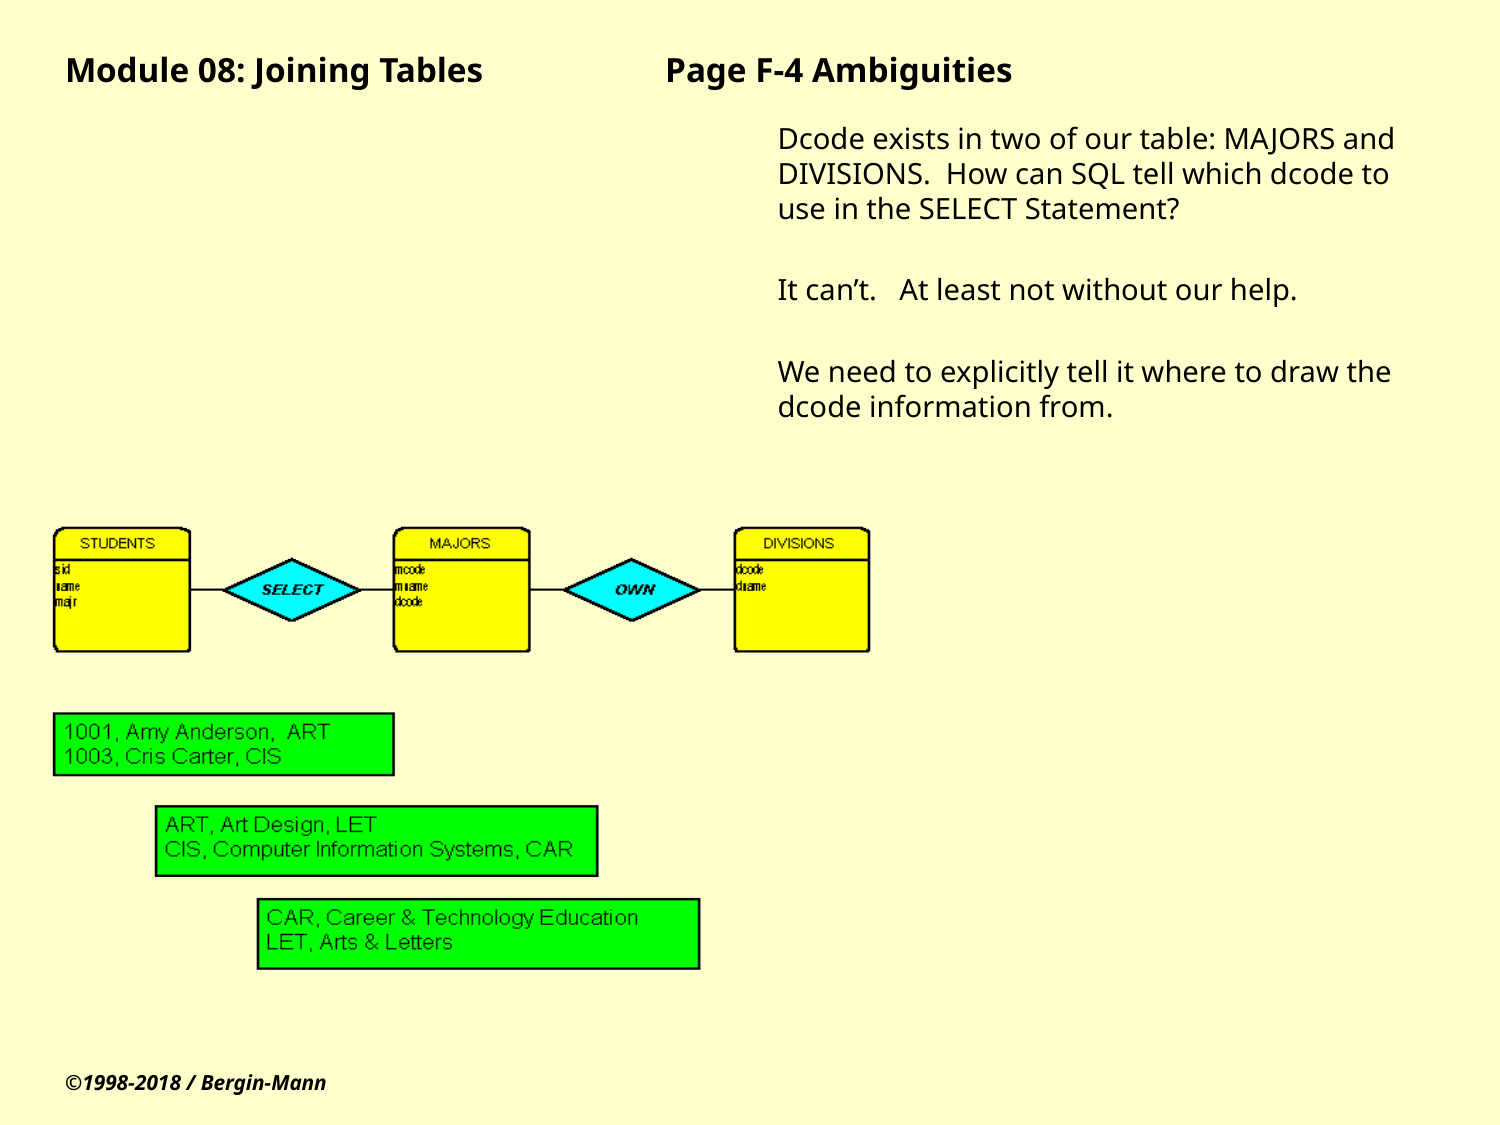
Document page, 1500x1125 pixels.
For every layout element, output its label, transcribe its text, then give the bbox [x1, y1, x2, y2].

list Dcode exists in two of our table: MAJORS and DIVISIONS. How can SQL tell which dcode to use in the SELECT Statement? It can’t. At least not without our help. We need to explicitly tell it where to draw the dcode information from. [762, 112, 1450, 1050]
title Module 08: Joining Tables Page F-4 Ambiguities [50, 37, 1450, 100]
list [49, 524, 876, 975]
slide_number ©1998-2018 / Bergin-Mann [50, 1062, 425, 1100]
